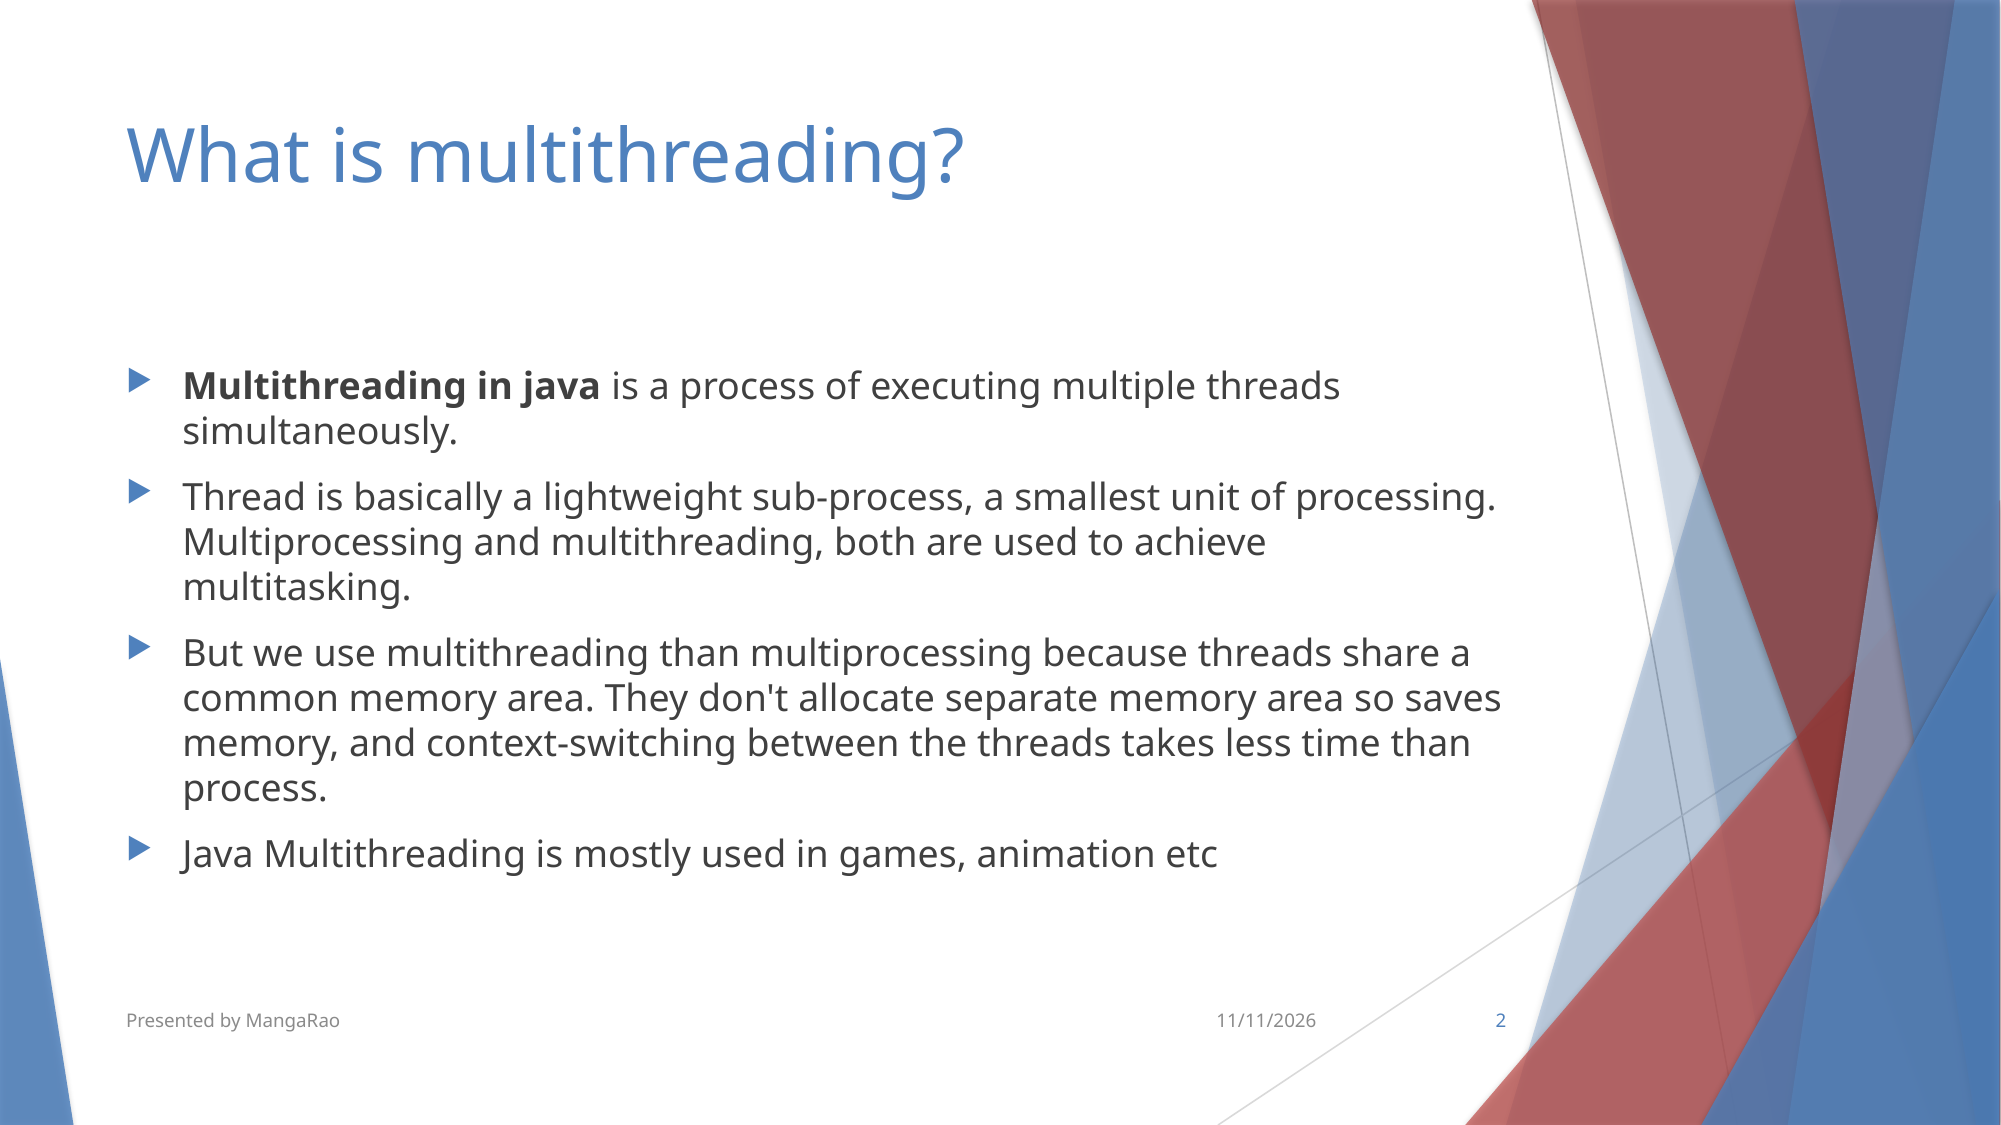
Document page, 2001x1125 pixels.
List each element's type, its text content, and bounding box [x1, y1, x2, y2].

footer Presented by MangaRao [111, 991, 1145, 1051]
list Multithreading in java is a process of executing multiple threads simultaneously. Thread is basically a lightweight sub-process, a smallest unit of processing. Multiprocessing and multithreading, both are used to achieve multitasking. But we use multithreading than multiprocessing because threads share a common memory area. They don't allocate separate memory area so saves memory, and context-switching between the threads takes less time than process. Java Multithreading is mostly used in games, animation etc [111, 354, 1522, 992]
slide_number 2 [1409, 991, 1522, 1051]
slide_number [1181, 991, 1332, 1051]
title What is multithreading? [111, 99, 1522, 317]
